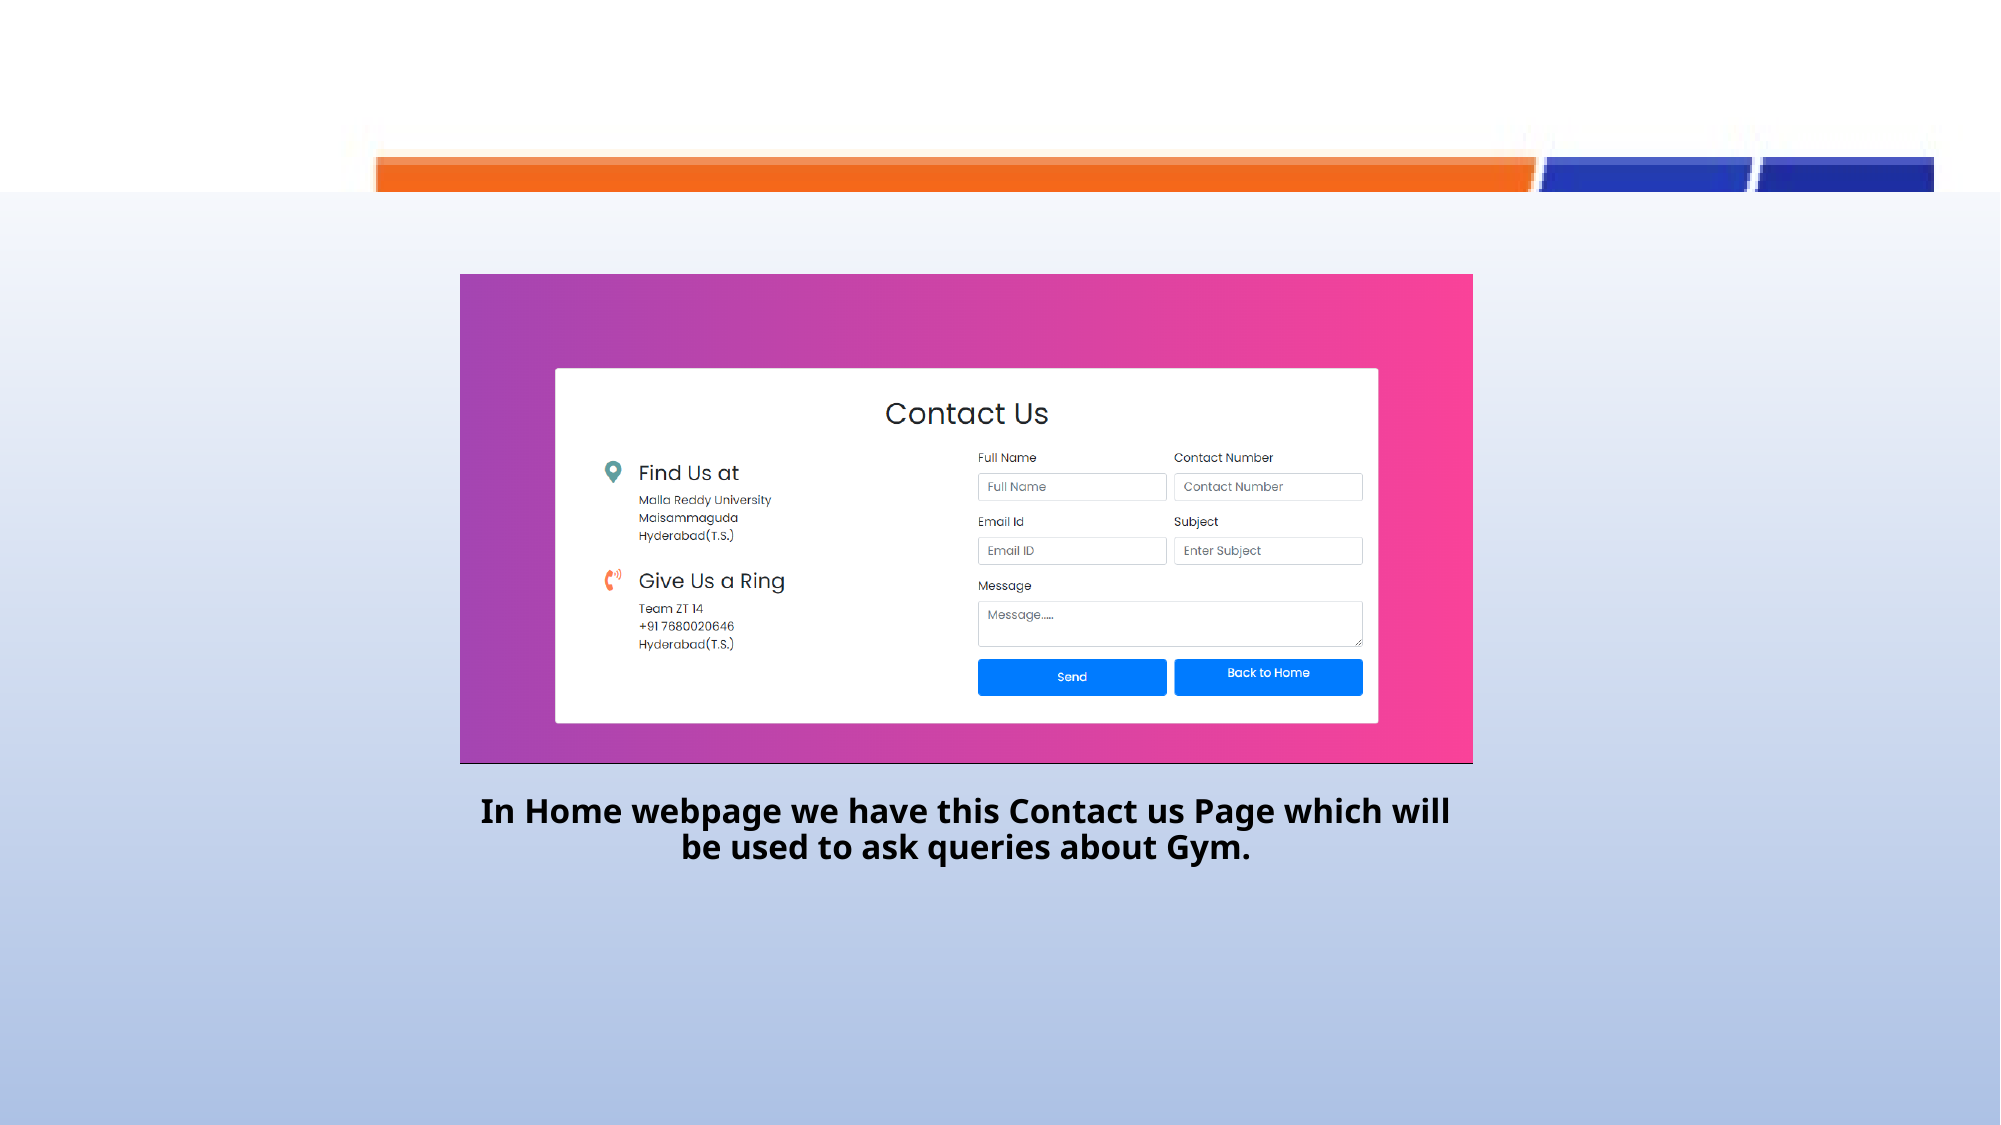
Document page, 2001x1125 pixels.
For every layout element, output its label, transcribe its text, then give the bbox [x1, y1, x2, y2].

text_box [0, 192, 2000, 1125]
text_box In Home webpage we have this Contact us Page which will be used to ask queries about Gym. [460, 787, 1473, 1125]
picture [0, 0, 2001, 1125]
picture [460, 274, 1473, 764]
